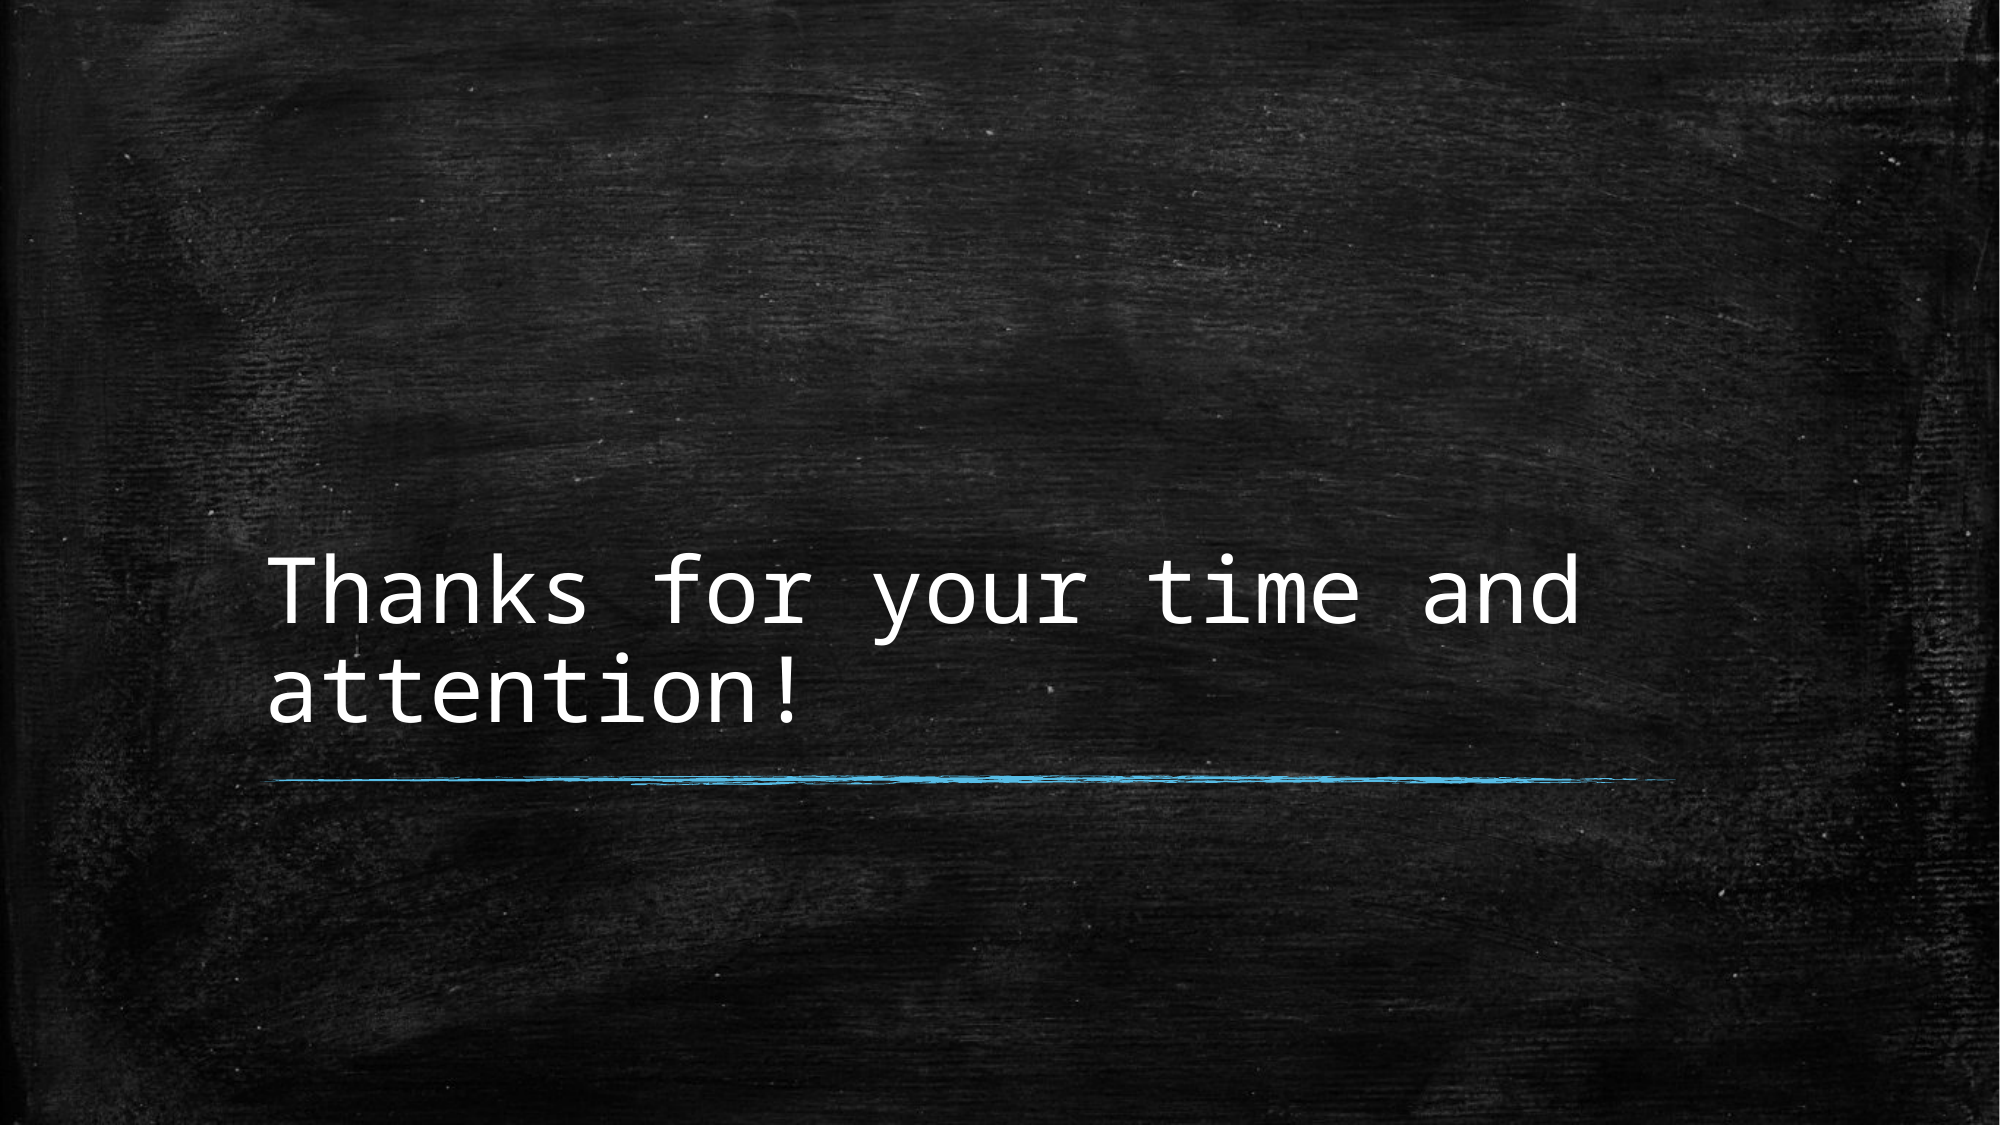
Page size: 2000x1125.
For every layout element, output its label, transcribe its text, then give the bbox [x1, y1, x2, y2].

title Thanks for your time and attention! [249, 312, 1750, 750]
